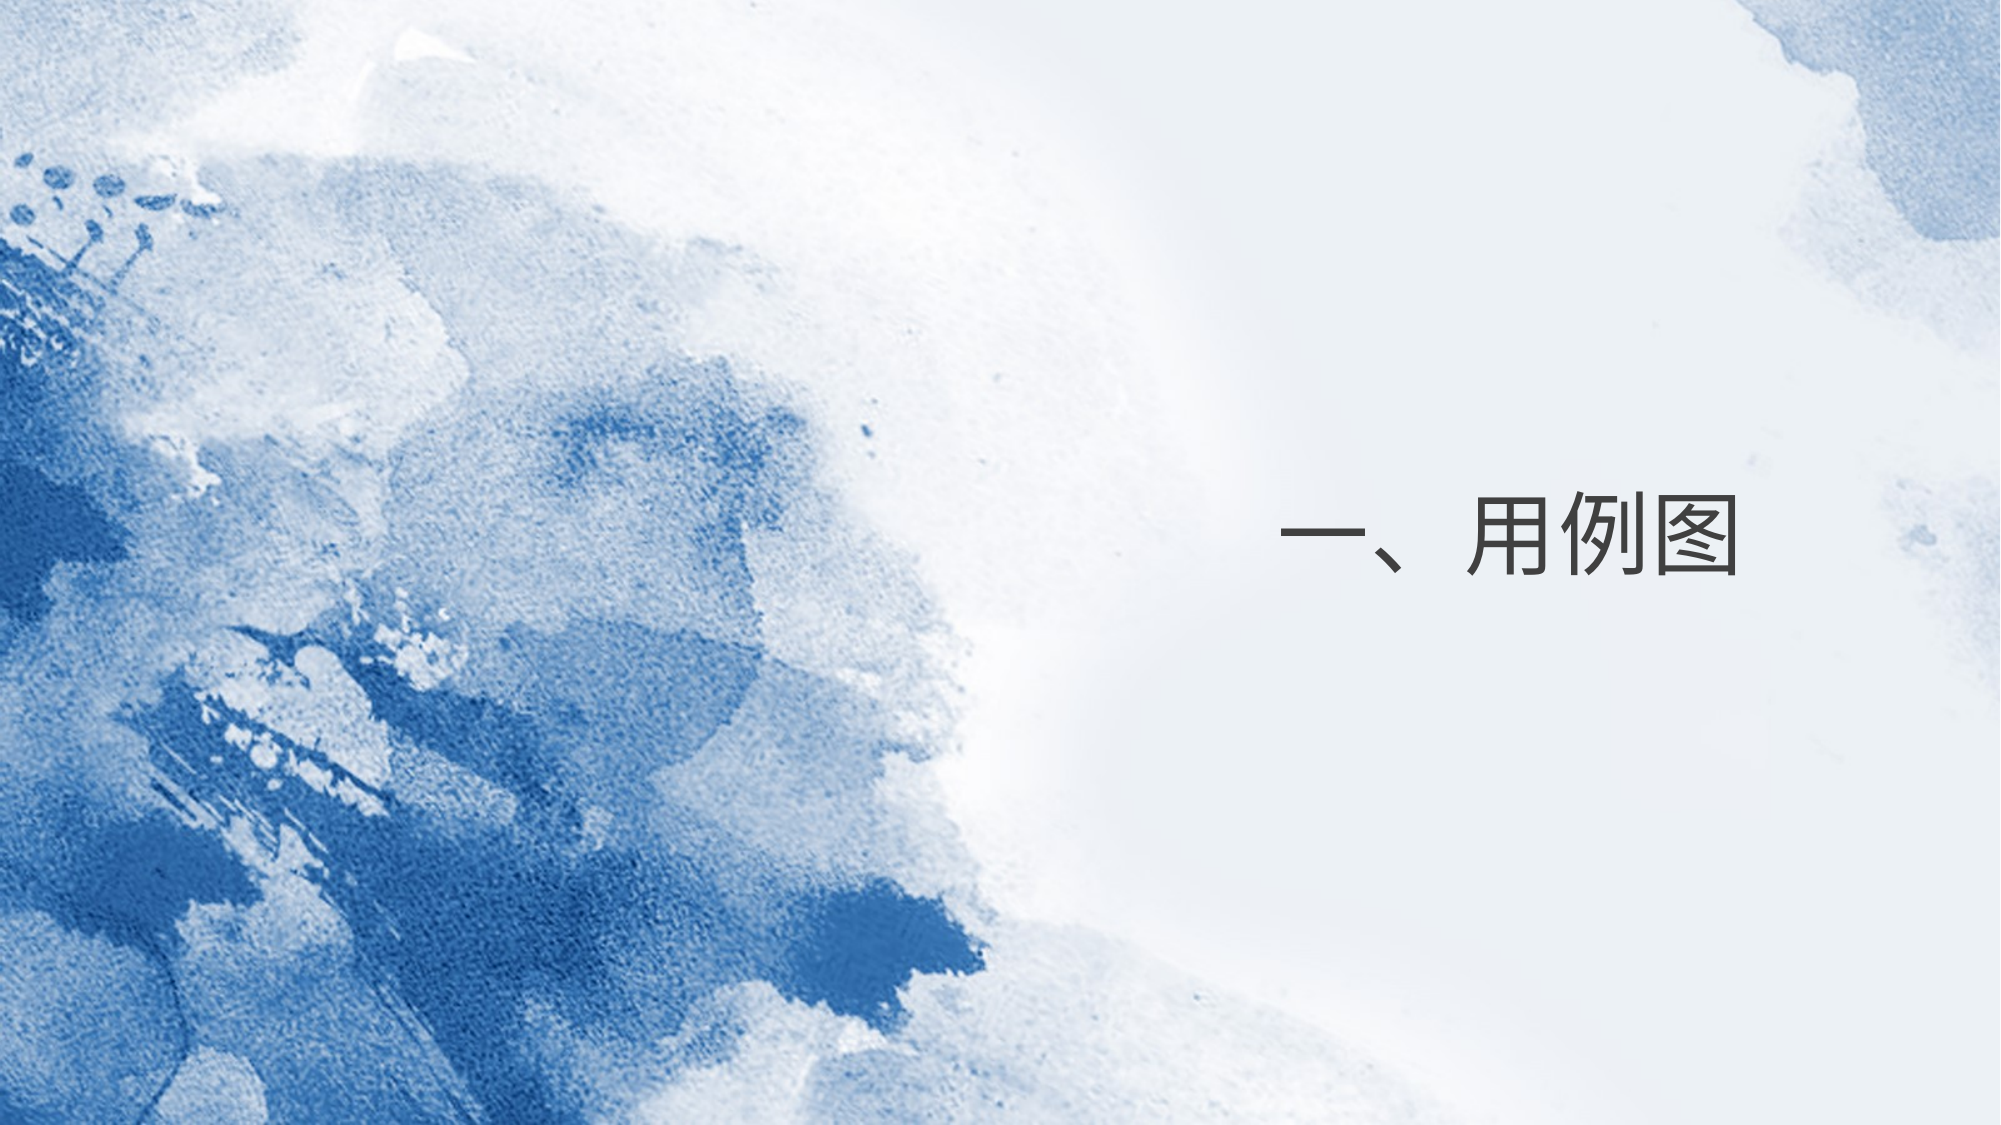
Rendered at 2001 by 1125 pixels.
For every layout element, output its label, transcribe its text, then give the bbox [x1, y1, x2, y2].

picture [0, 0, 2001, 1125]
text_box 一、用例图 [1262, 469, 1855, 595]
